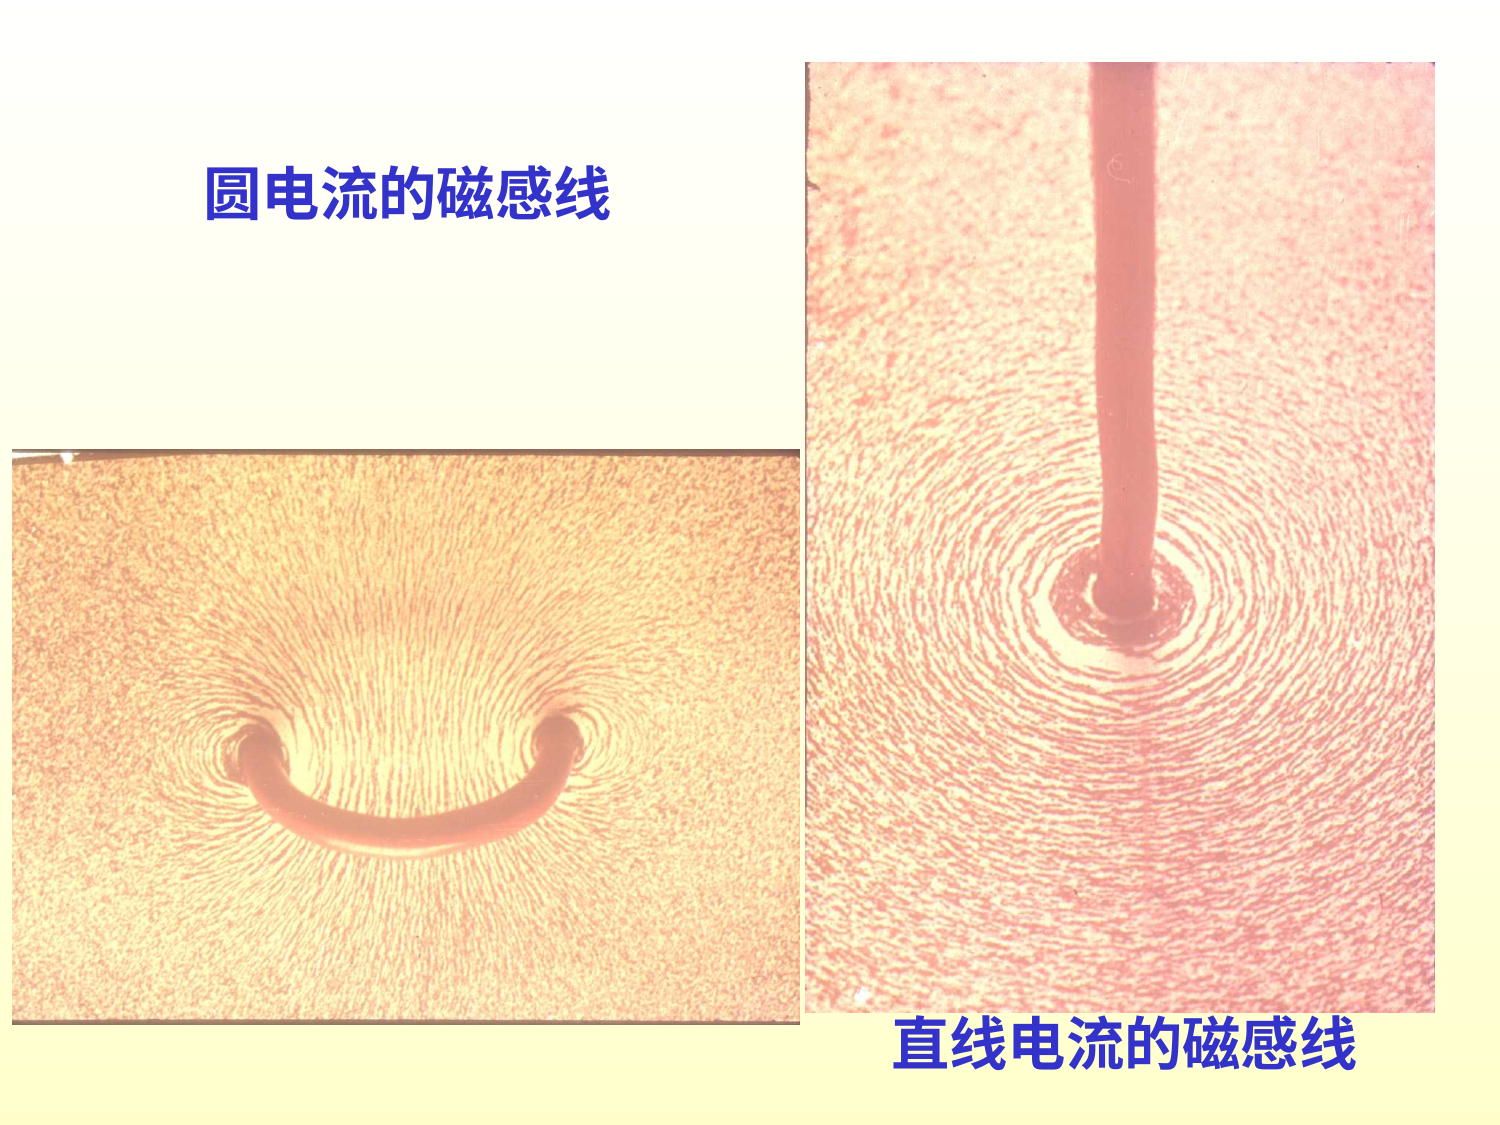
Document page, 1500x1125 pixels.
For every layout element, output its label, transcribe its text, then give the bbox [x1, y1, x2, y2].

text_box 圆电流的磁感线 [188, 150, 627, 235]
picture [12, 449, 801, 1026]
text_box 直线电流的磁感线 [876, 1022, 1373, 1085]
picture [805, 62, 1435, 1013]
